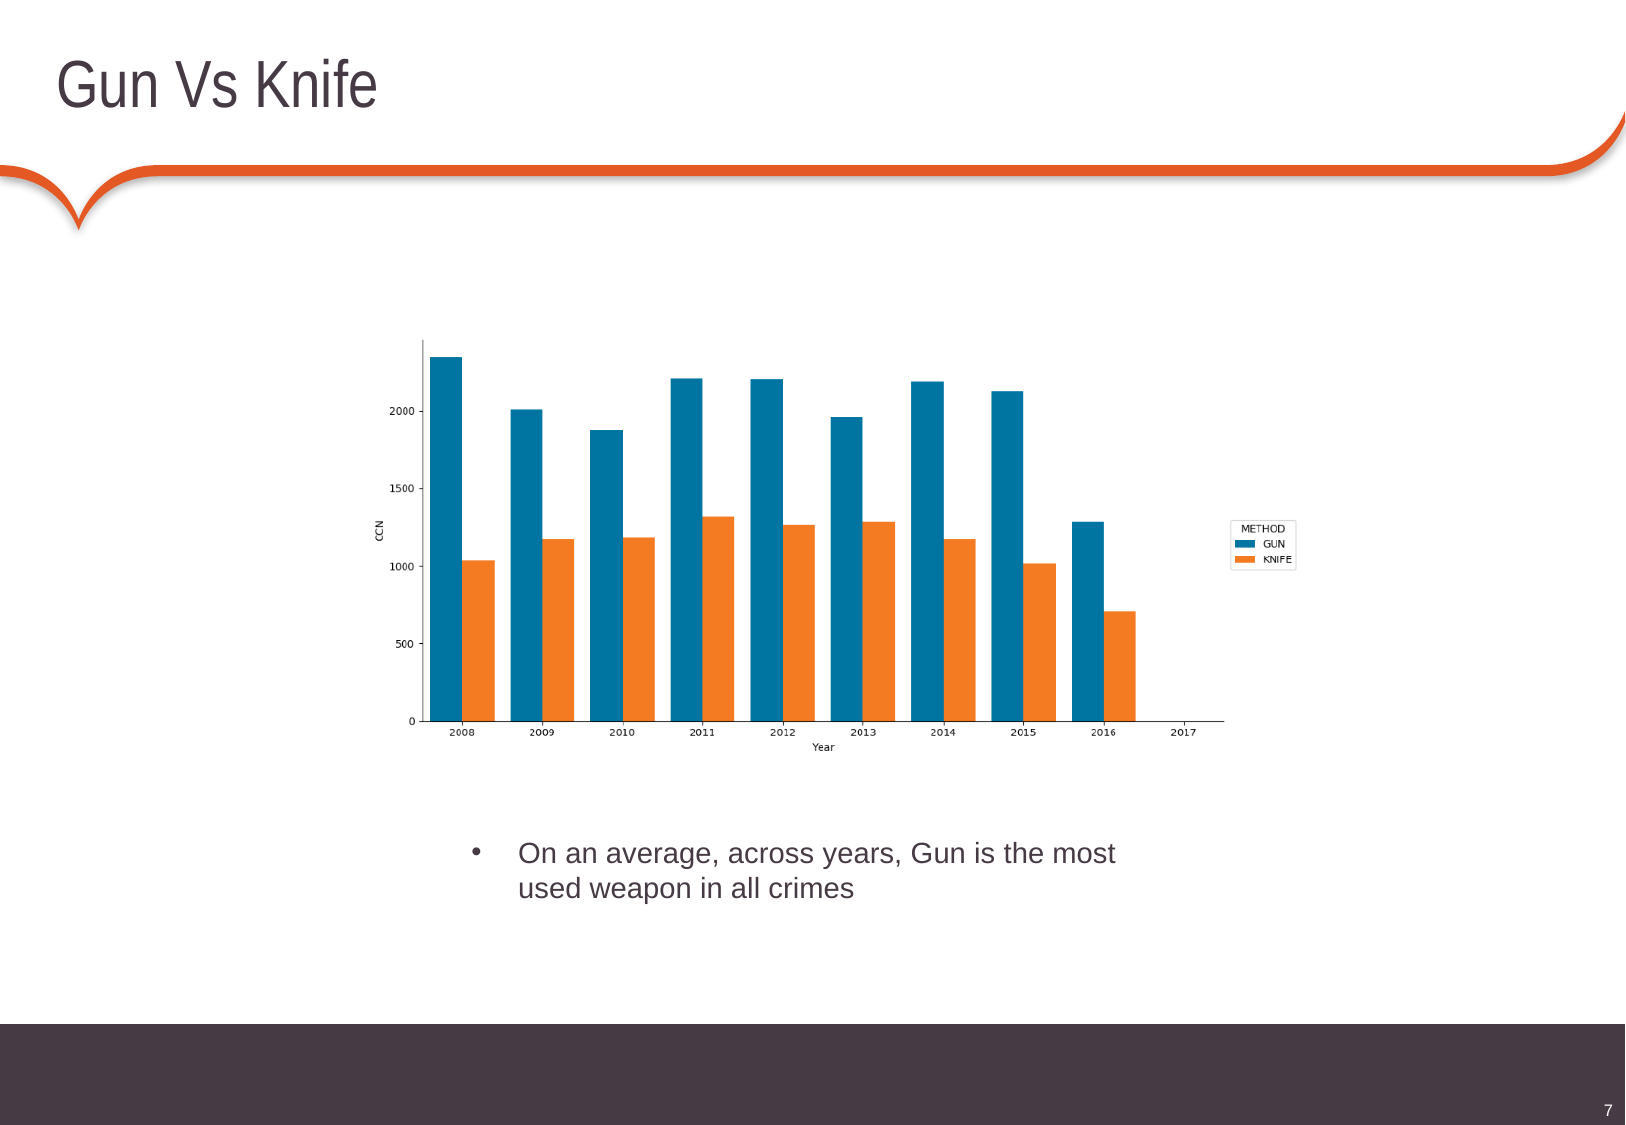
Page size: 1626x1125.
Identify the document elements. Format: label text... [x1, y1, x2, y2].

text_box On an average, across years, Gun is the most used weapon in all crimes [456, 826, 1163, 912]
title Gun Vs Knife [56, 0, 1625, 179]
picture [368, 324, 1313, 771]
